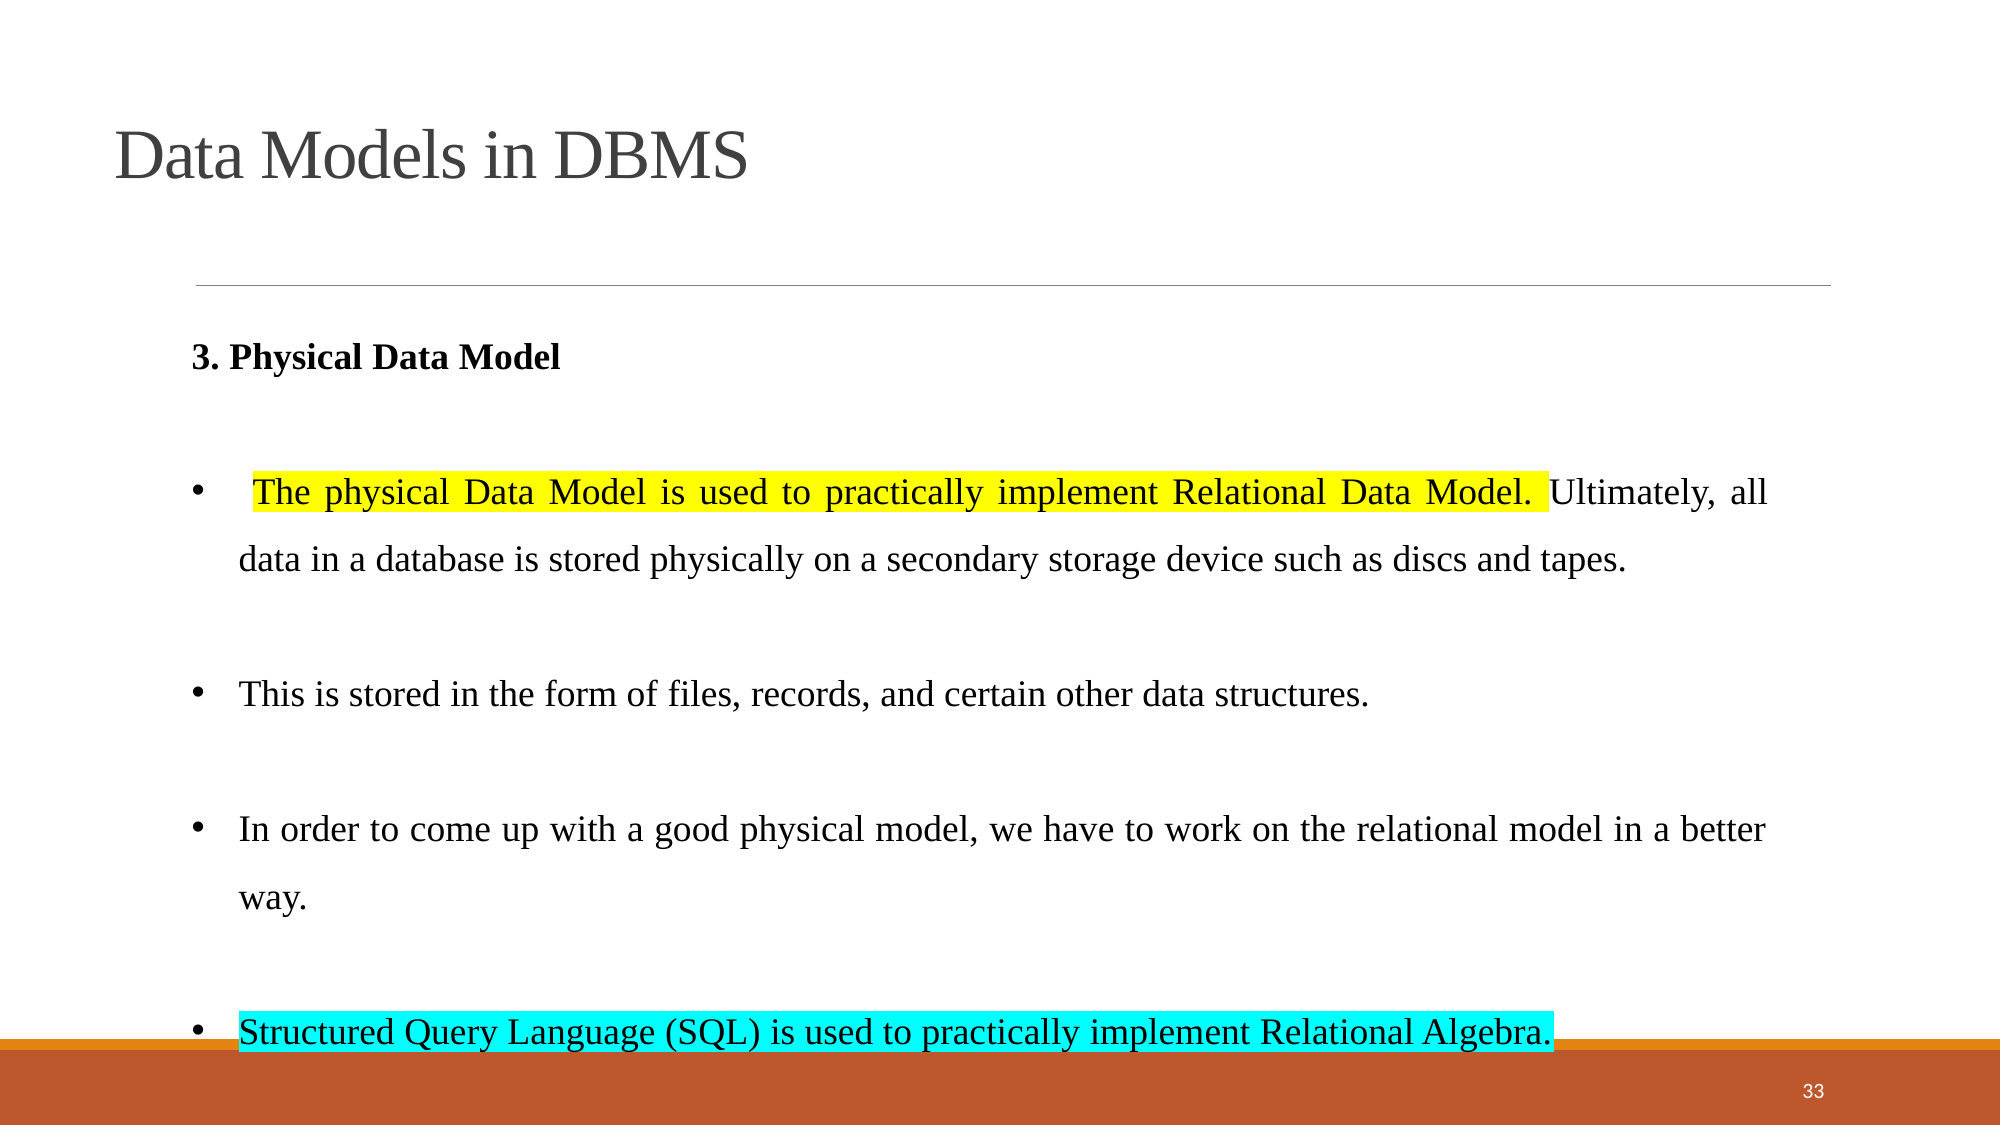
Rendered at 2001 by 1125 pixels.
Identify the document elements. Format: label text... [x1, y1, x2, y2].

text_box 3. Physical Data Model The physical Data Model is used to practically implement Relational Data Model. Ultimately, all data in a database is stored physically on a secondary storage device such as discs and tapes. This is stored in the form of files, records, and certain other data structures. In order to come up with a good physical model, we have to work on the relational model in a better way. Structured Query Language (SQL) is used to practically implement Relational Algebra. [176, 301, 1784, 1060]
text_box Data Models in DBMS [99, 59, 1946, 201]
slide_number 33 [1624, 1059, 1840, 1120]
